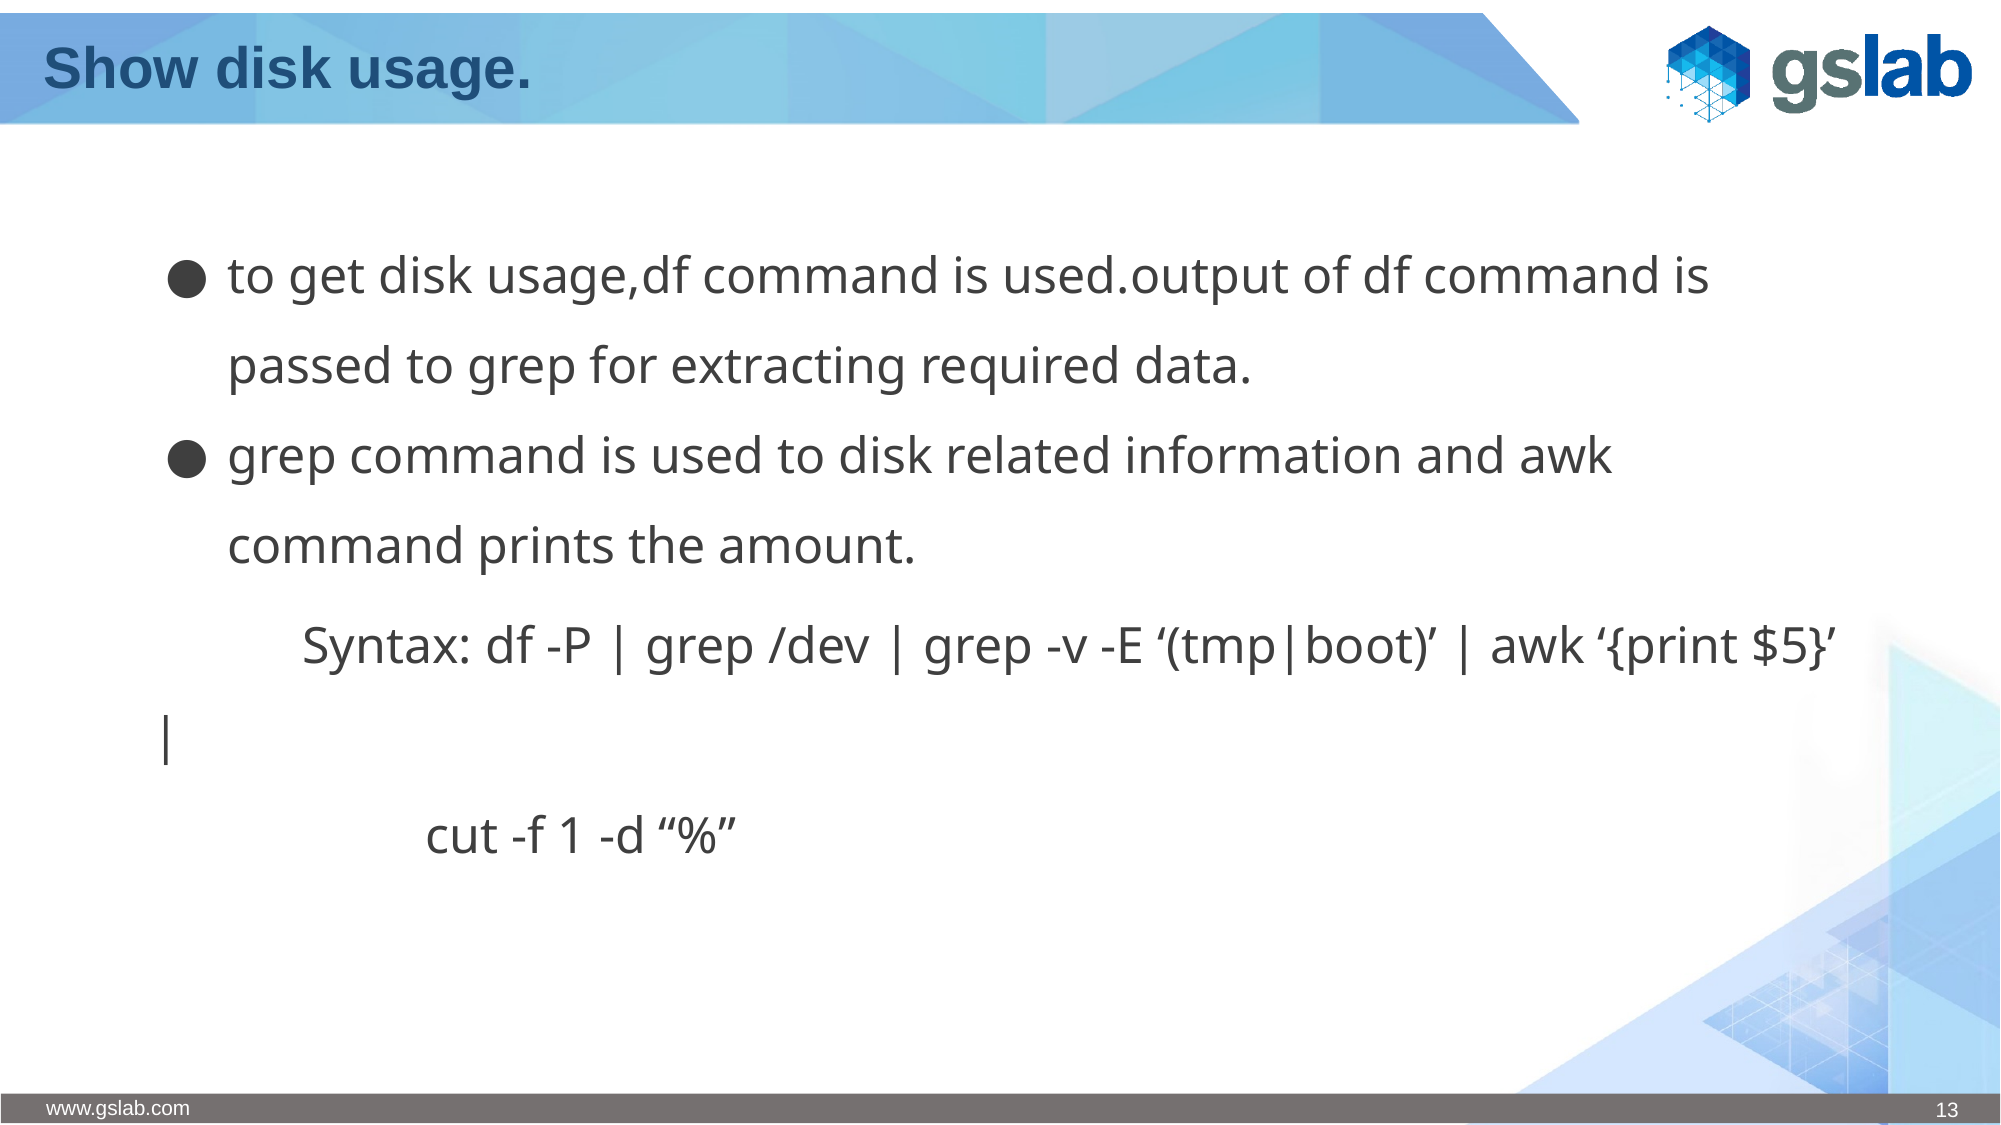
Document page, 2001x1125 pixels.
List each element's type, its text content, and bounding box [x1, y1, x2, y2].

title Show disk usage. [1, 14, 1586, 125]
text_box to get disk usage,df command is used.output of df command is passed to grep for extracting required data. grep command is used to disk related information and awk command prints the amount. Syntax: df -P | grep /dev | grep -v -E ‘(tmp|boot)’ | awk ‘{print $5}’ | cut -f 1 -d “%” [137, 205, 1863, 920]
picture [0, 0, 2000, 1093]
